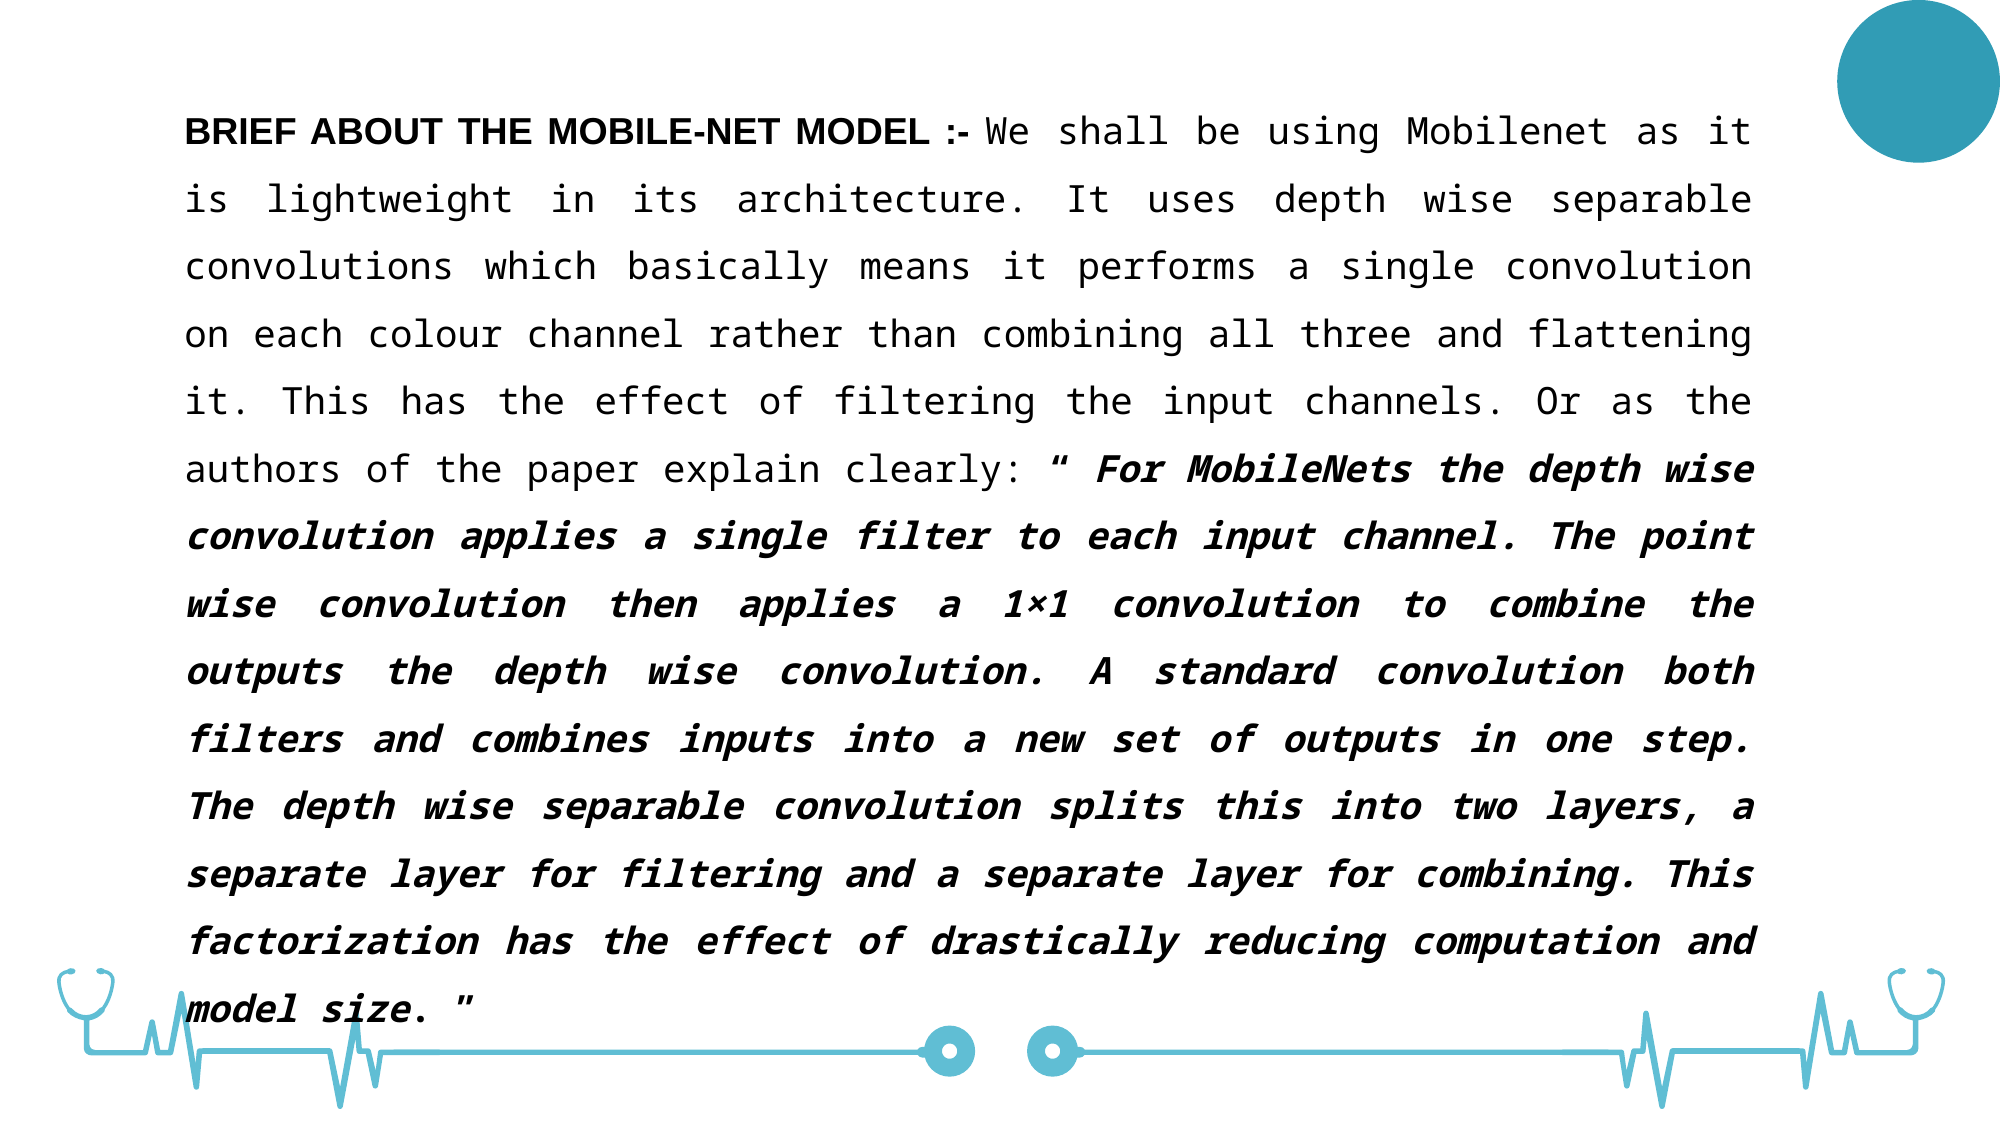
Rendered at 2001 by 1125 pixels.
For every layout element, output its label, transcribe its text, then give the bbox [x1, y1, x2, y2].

text_box [1837, 0, 2000, 163]
text_box [147, 62, 1813, 325]
text_box BRIEF ABOUT THE MOBILE-NET MODEL :- We shall be using Mobilenet as it is lightweight in its architecture. It uses depth wise separable convolutions which basically means it performs a single convolution on each colour channel rather than combining all three and flattening it. This has the effect of filtering the input channels. Or as the authors of the paper explain clearly: “ For MobileNets the depth wise convolution applies a single filter to each input channel. The point wise convolution then applies a 1×1 convolution to combine the outputs the depth wise convolution. A standard convolution both filters and combines inputs into a new set of outputs in one step. The depth wise separable convolution splits this into two layers, a separate layer for filtering and a separate layer for combining. This factorization has the effect of drastically reducing computation and model size. ” [169, 77, 1768, 1105]
